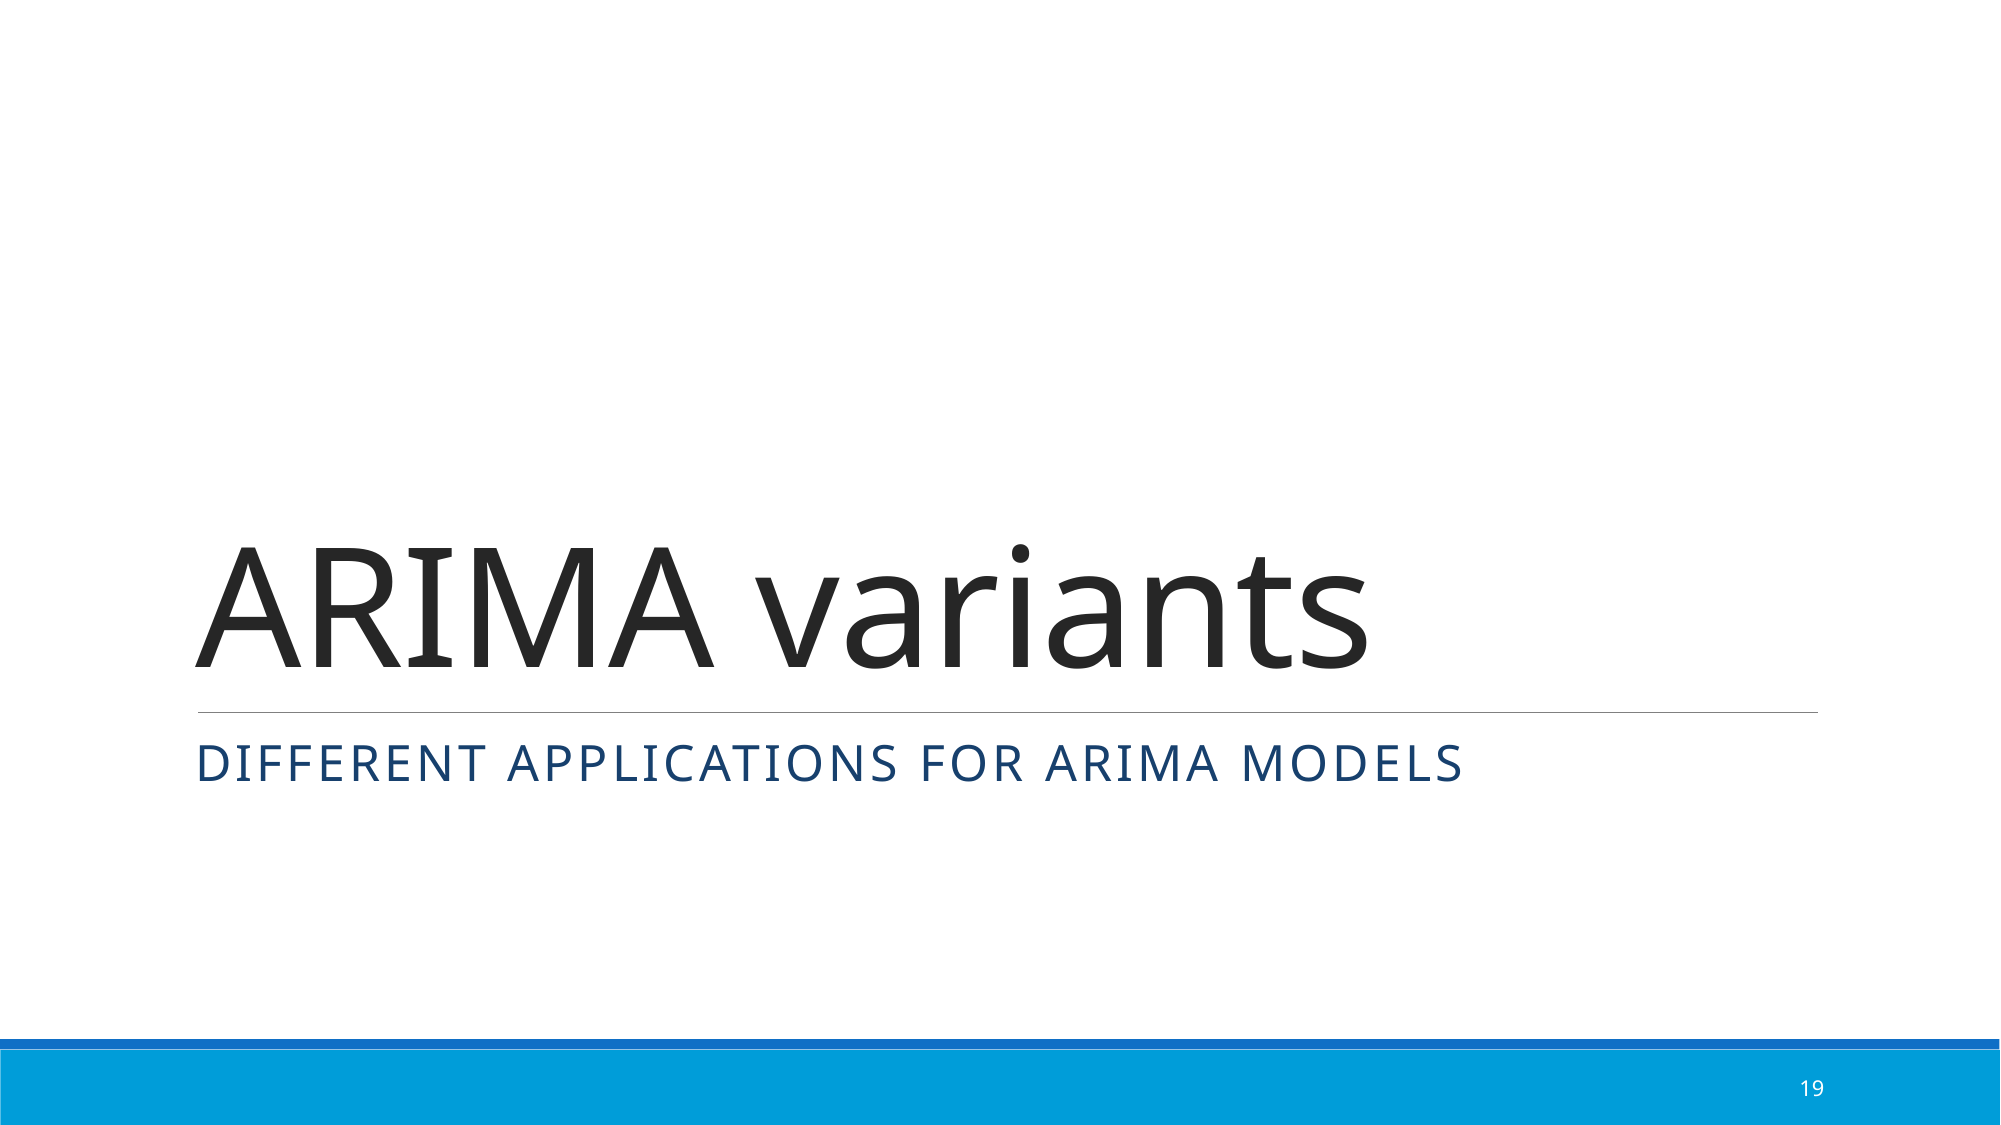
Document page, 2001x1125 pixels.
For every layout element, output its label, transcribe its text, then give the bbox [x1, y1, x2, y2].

slide_number 19 [1624, 1059, 1840, 1120]
title ARIMA variants [180, 124, 1830, 710]
list Different applications for arima models [180, 730, 1830, 918]
